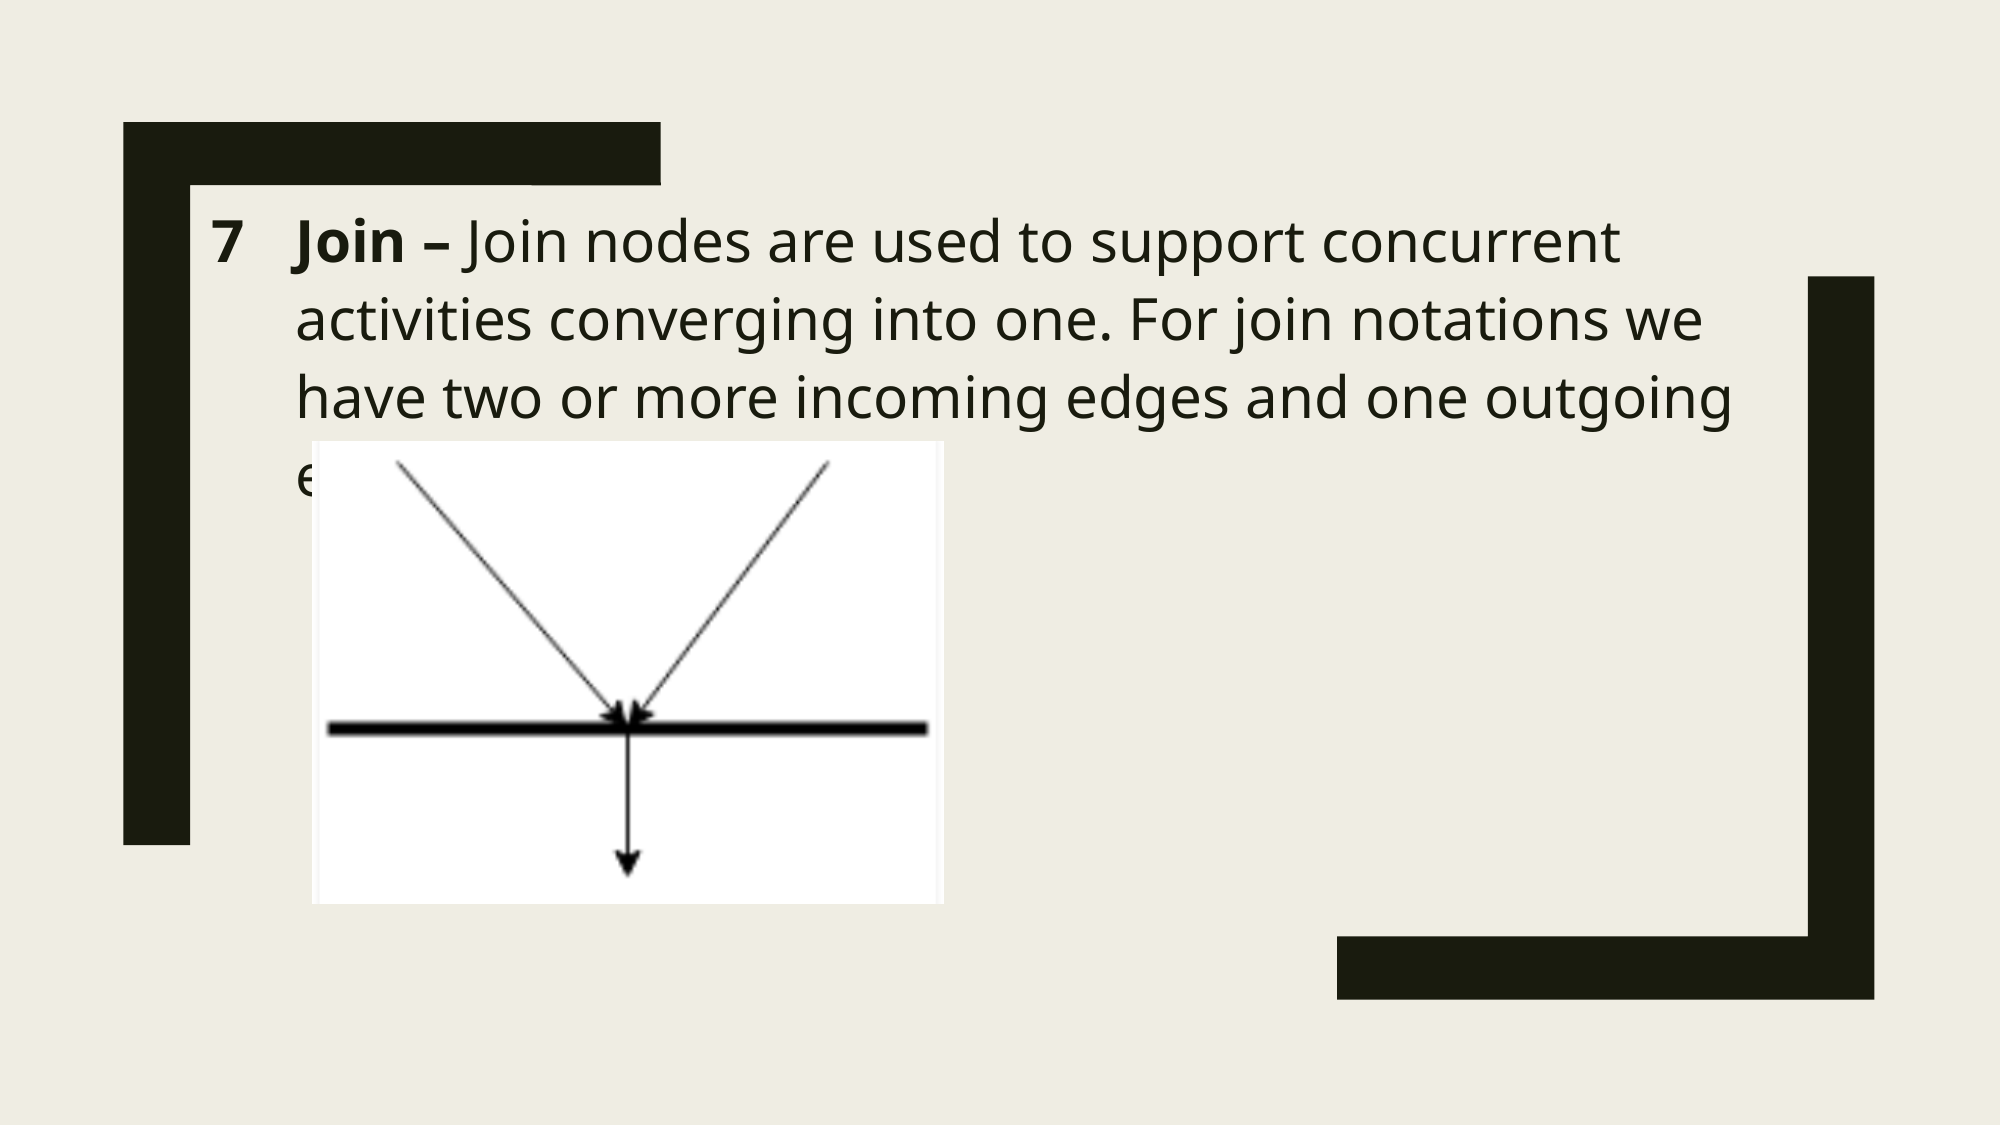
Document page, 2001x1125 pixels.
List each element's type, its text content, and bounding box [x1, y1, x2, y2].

picture [312, 441, 944, 904]
subtitle Join – Join nodes are used to support concurrent activities converging into one. For join notations we have two or more incoming edges and one outgoing edge [196, 188, 1798, 938]
